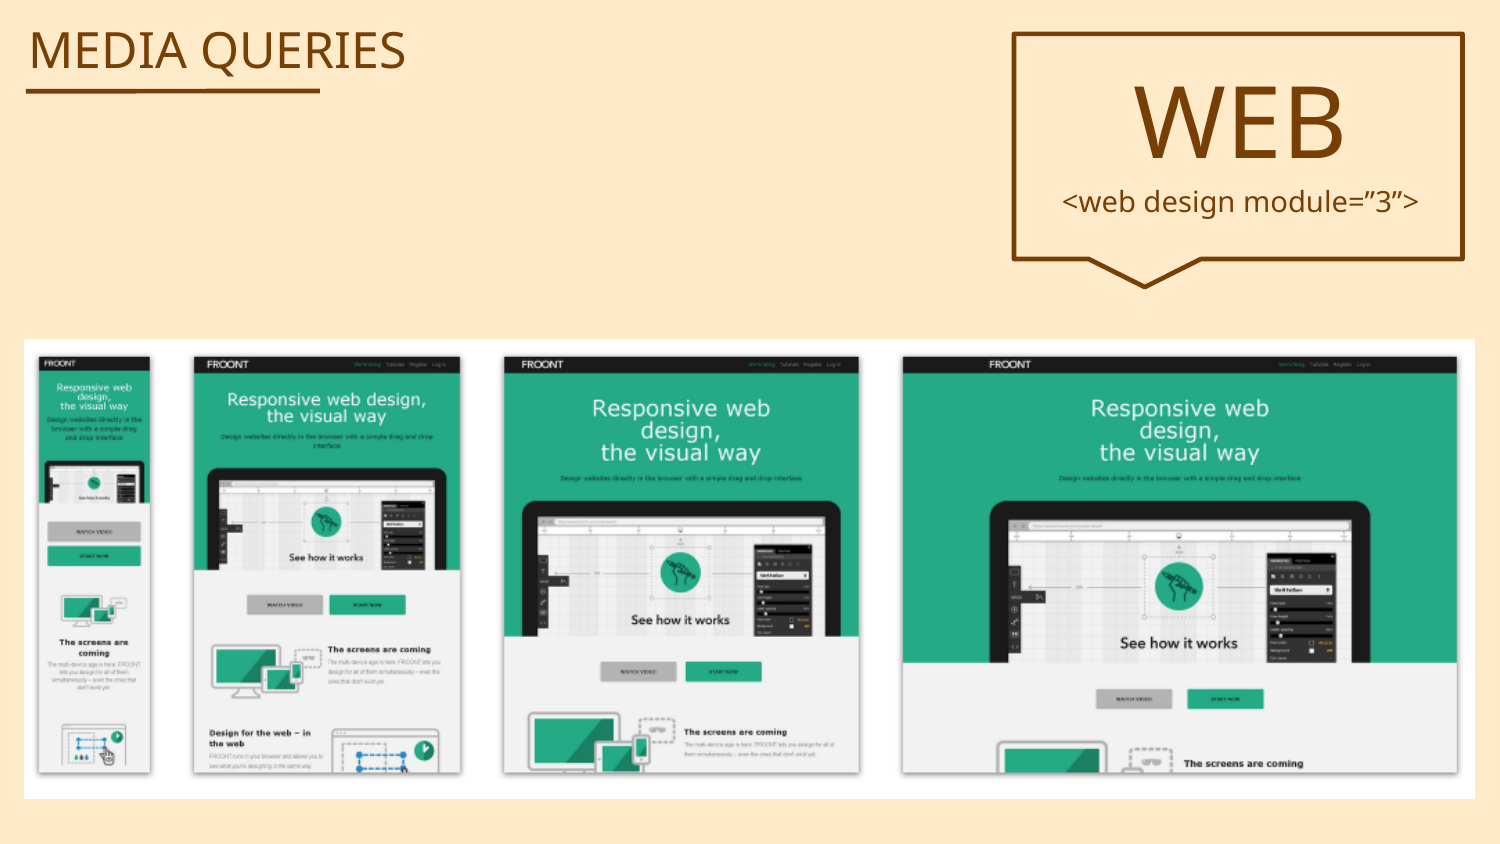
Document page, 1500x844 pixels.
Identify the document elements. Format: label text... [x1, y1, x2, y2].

picture [24, 338, 1476, 799]
text_box <web design module=”3”> [940, 167, 1500, 237]
text_box MEDIA QUERIES [13, 12, 716, 94]
text_box [1014, 237, 1463, 288]
text_box WEB [1073, 43, 1408, 167]
text_box [1014, 33, 1463, 167]
